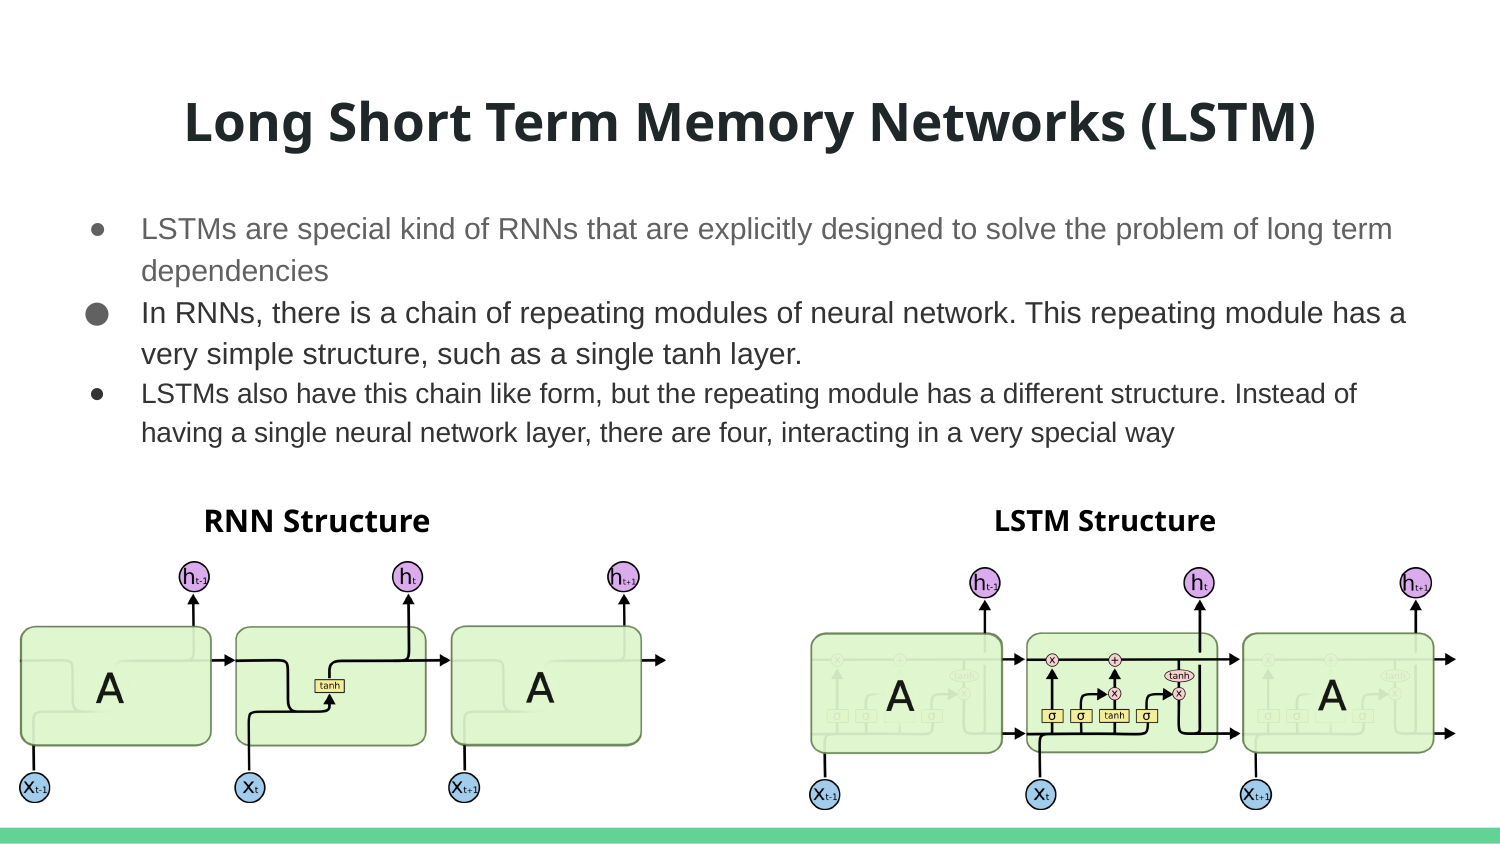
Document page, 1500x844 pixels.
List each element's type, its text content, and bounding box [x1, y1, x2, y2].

list LSTMs are special kind of RNNs that are explicitly designed to solve the problem of long term dependencies In RNNs, there is a chain of repeating modules of neural network. This repeating module has a very simple structure, such as a single tanh layer. LSTMs also have this chain like form, but the repeating module has a different structure. Instead of having a single neural network layer, there are four, interacting in a very special way [51, 189, 1449, 750]
picture [19, 560, 667, 804]
picture [808, 566, 1456, 811]
title Long Short Term Memory Networks (LSTM) [51, 72, 1449, 167]
